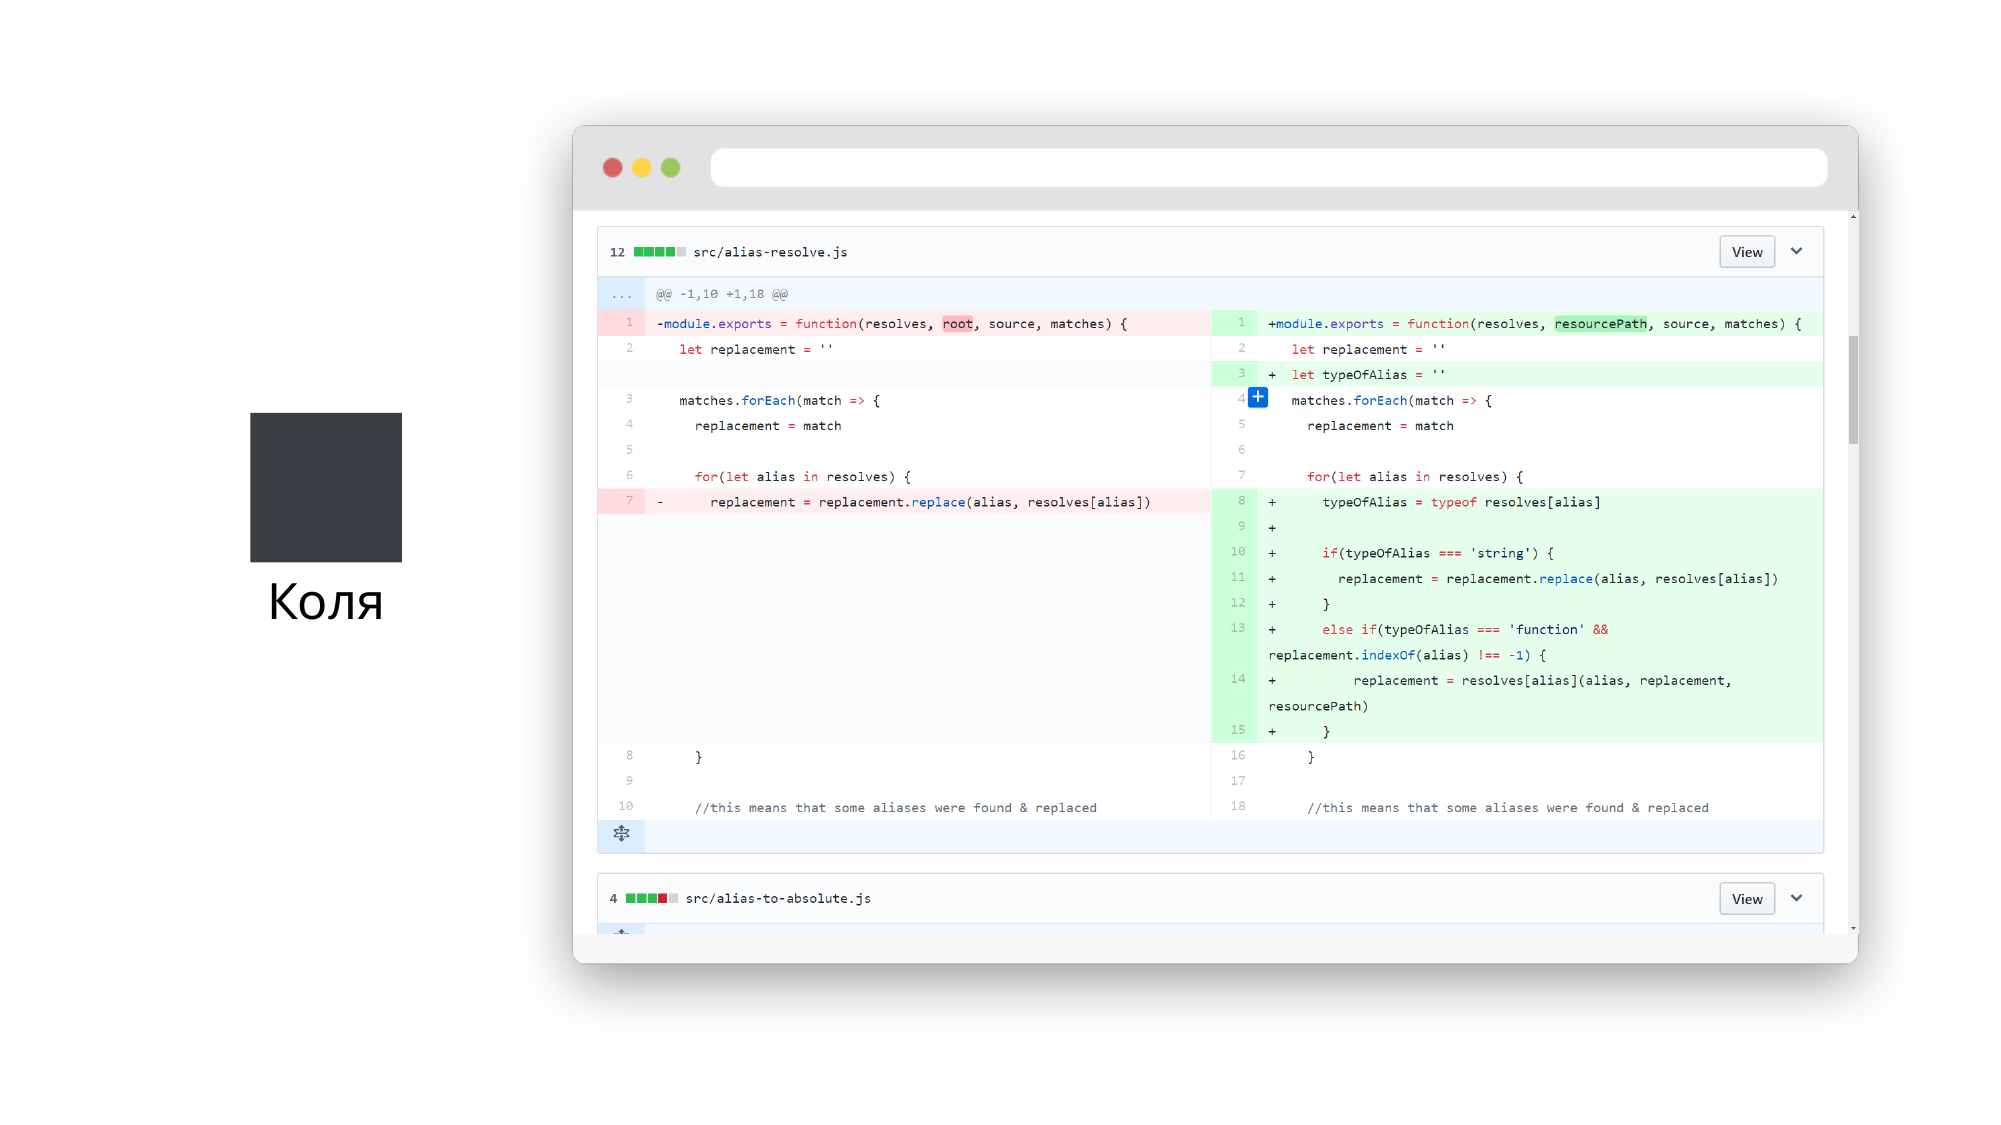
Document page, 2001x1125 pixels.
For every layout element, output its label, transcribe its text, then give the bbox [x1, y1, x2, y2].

text_box Коля [250, 562, 402, 638]
text_box [249, 412, 403, 563]
picture [432, 0, 2000, 1125]
